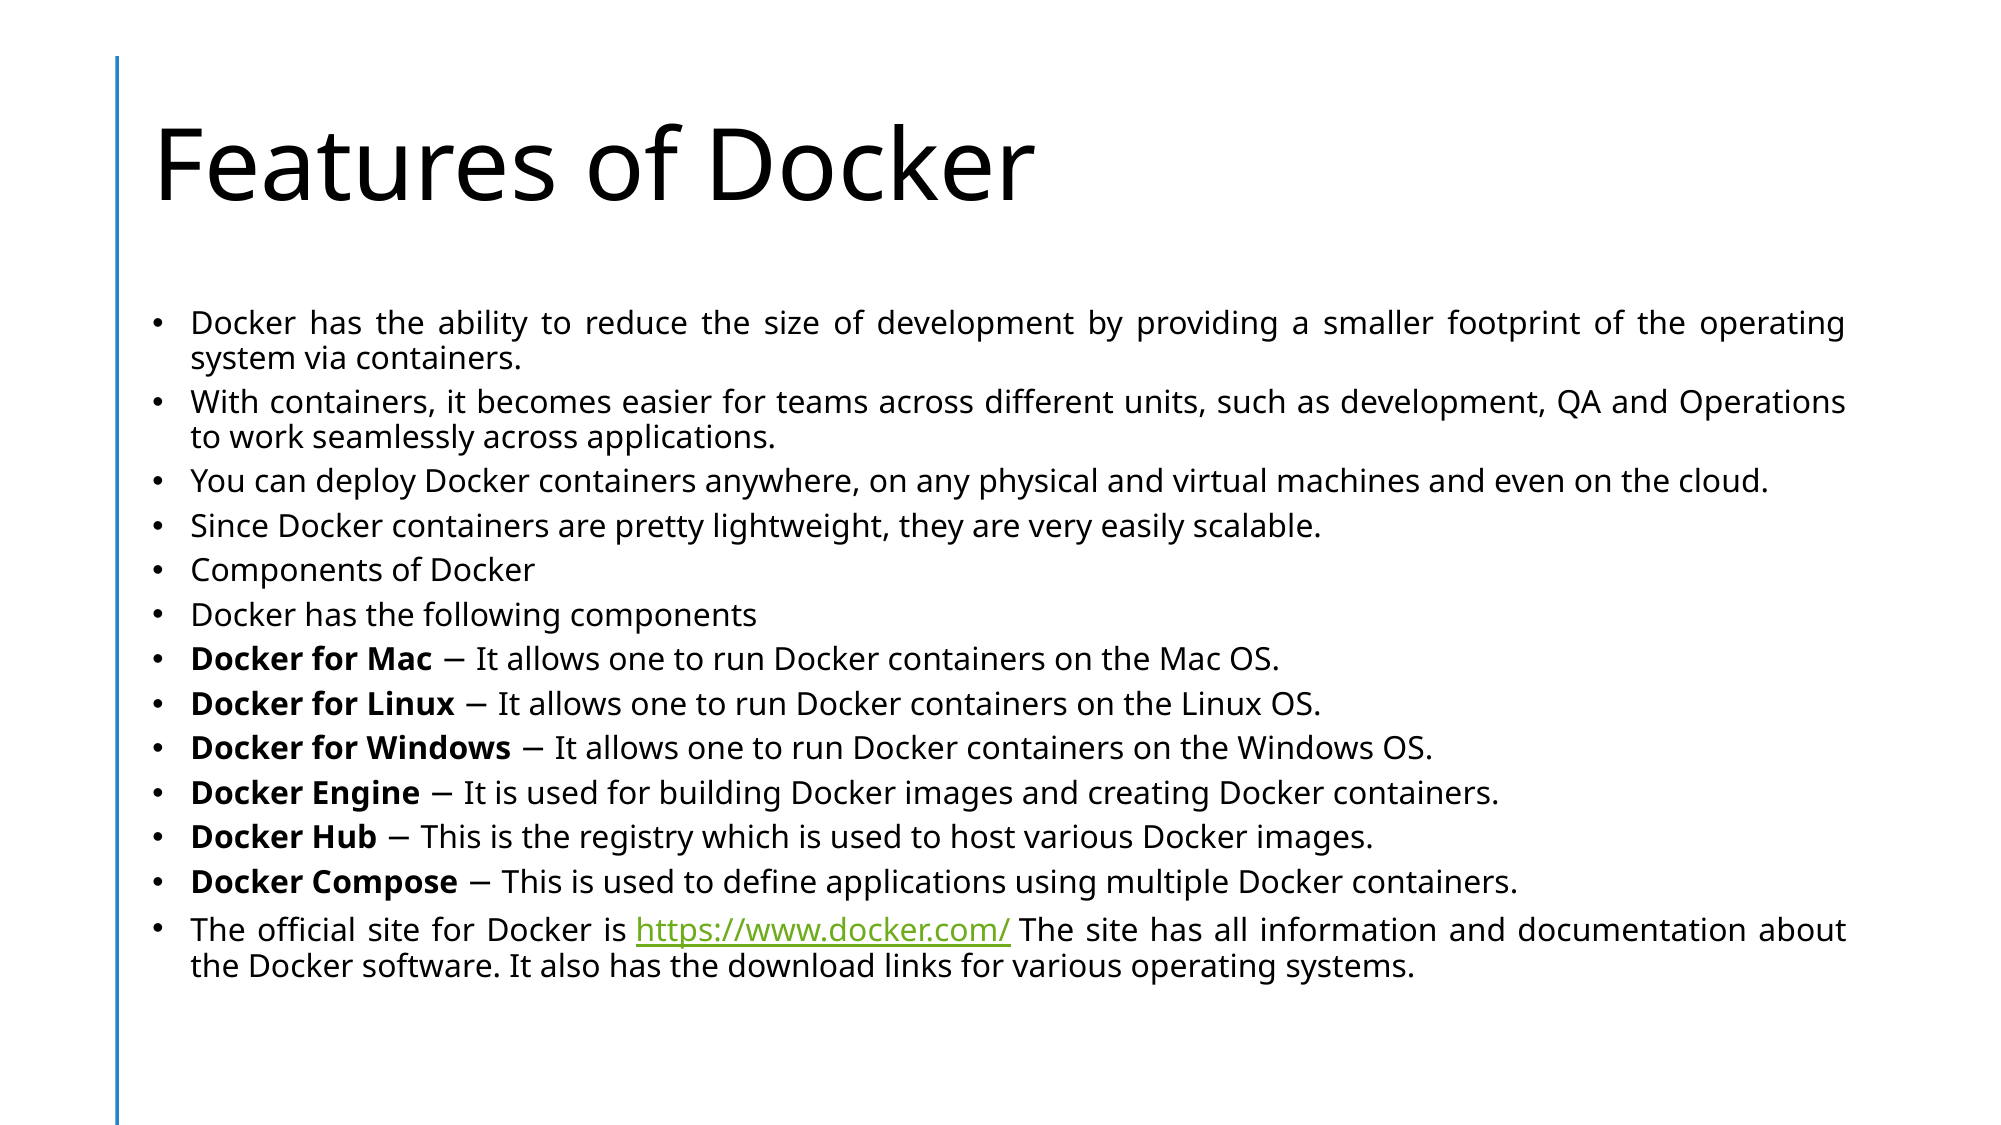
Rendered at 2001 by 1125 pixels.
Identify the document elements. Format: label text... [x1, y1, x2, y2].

title Features of Docker [137, 59, 1863, 278]
list Docker has the ability to reduce the size of development by providing a smaller footprint of the operating system via containers. With containers, it becomes easier for teams across different units, such as development, QA and Operations to work seamlessly across applications. You can deploy Docker containers anywhere, on any physical and virtual machines and even on the cloud. Since Docker containers are pretty lightweight, they are very easily scalable. Components of Docker Docker has the following components Docker for Mac − It allows one to run Docker containers on the Mac OS. Docker for Linux − It allows one to run Docker containers on the Linux OS. Docker for Windows − It allows one to run Docker containers on the Windows OS. Docker Engine − It is used for building Docker images and creating Docker containers. Docker Hub − This is the registry which is used to host various Docker images. Docker Compose − This is used to define applications using multiple Docker containers. The official site for Docker is https://www.docker.com/ The site has all information and documentation about the Docker software. It also has the download links for various operating systems. [137, 299, 1863, 1014]
